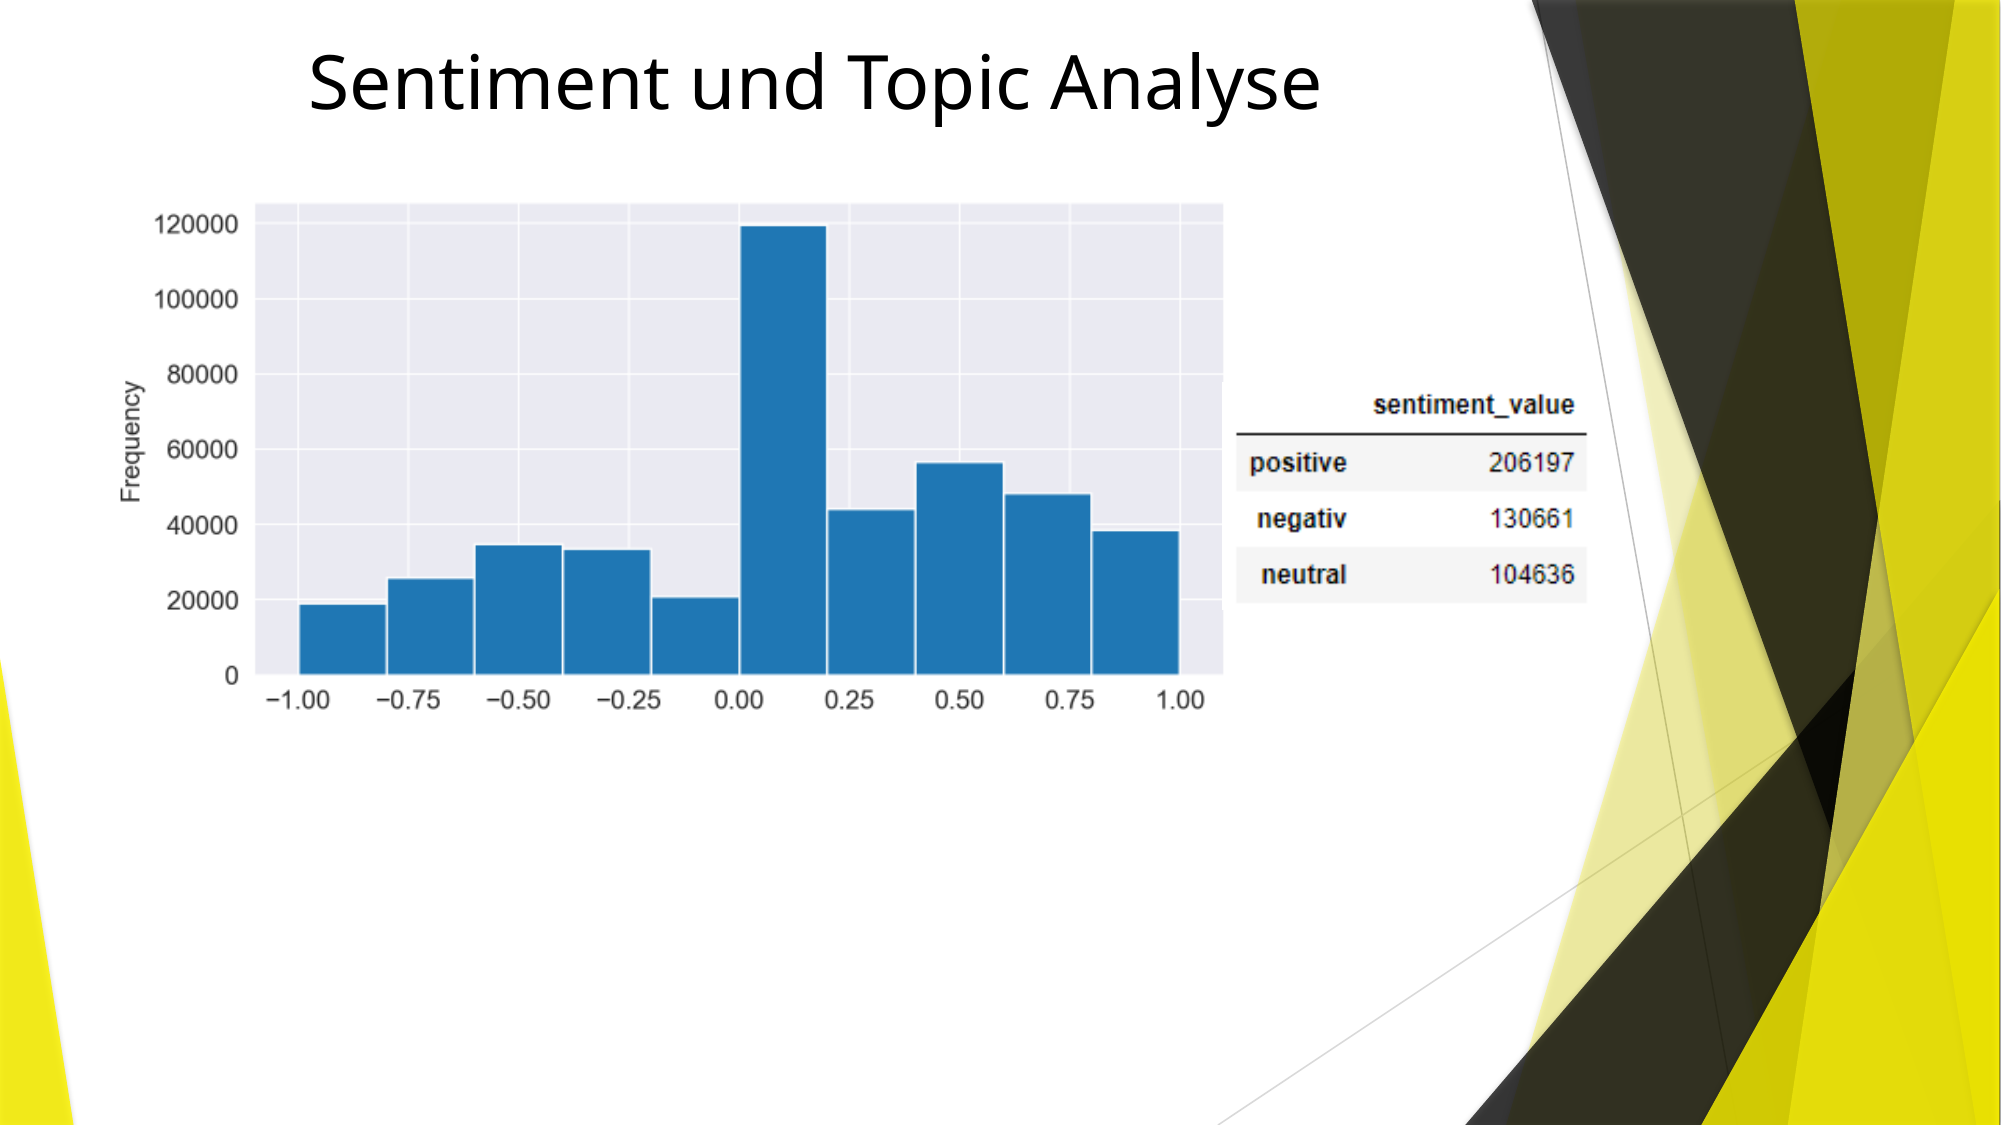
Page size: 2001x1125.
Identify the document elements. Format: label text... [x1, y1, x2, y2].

picture [1221, 382, 1598, 611]
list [110, 178, 1237, 725]
text_box Sentiment und Topic Analyse [110, 26, 1521, 122]
